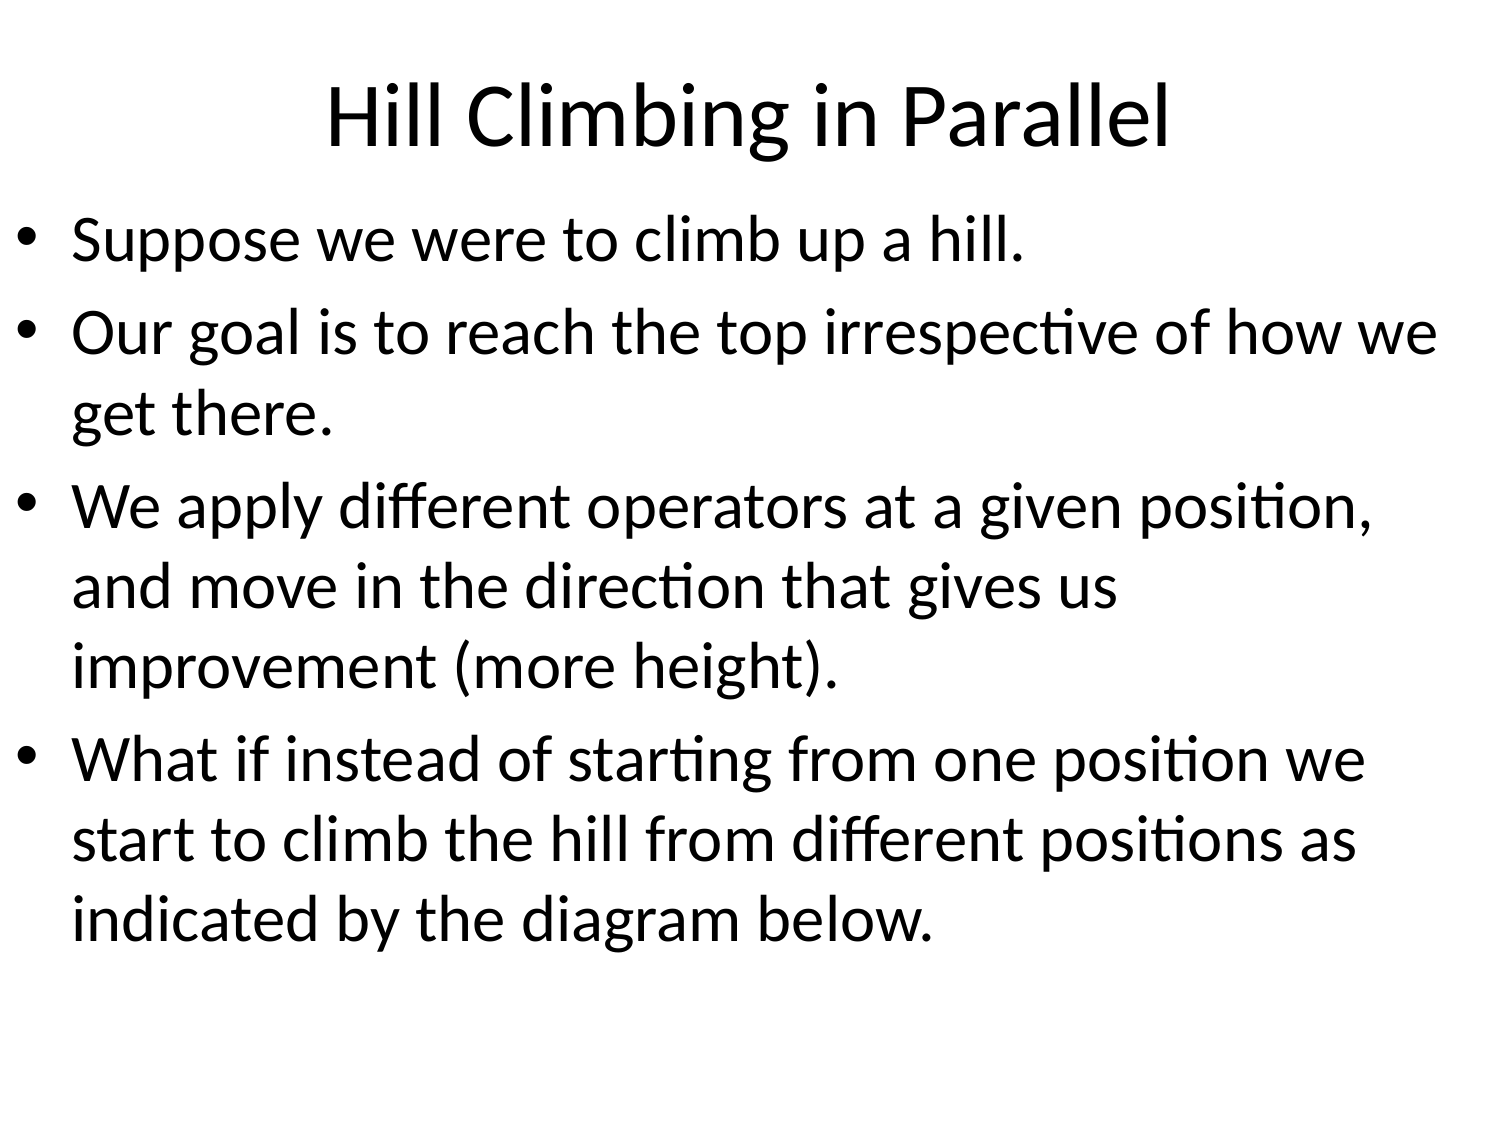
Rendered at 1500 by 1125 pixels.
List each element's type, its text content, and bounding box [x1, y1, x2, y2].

title Hill Climbing in Parallel [75, 45, 1425, 175]
list Suppose we were to climb up a hill. Our goal is to reach the top irrespective of how we get there. We apply different operators at a given position, and move in the direction that gives us improvement (more height). What if instead of starting from one position we start to climb the hill from different positions as indicated by the diagram below. [0, 187, 1500, 1125]
